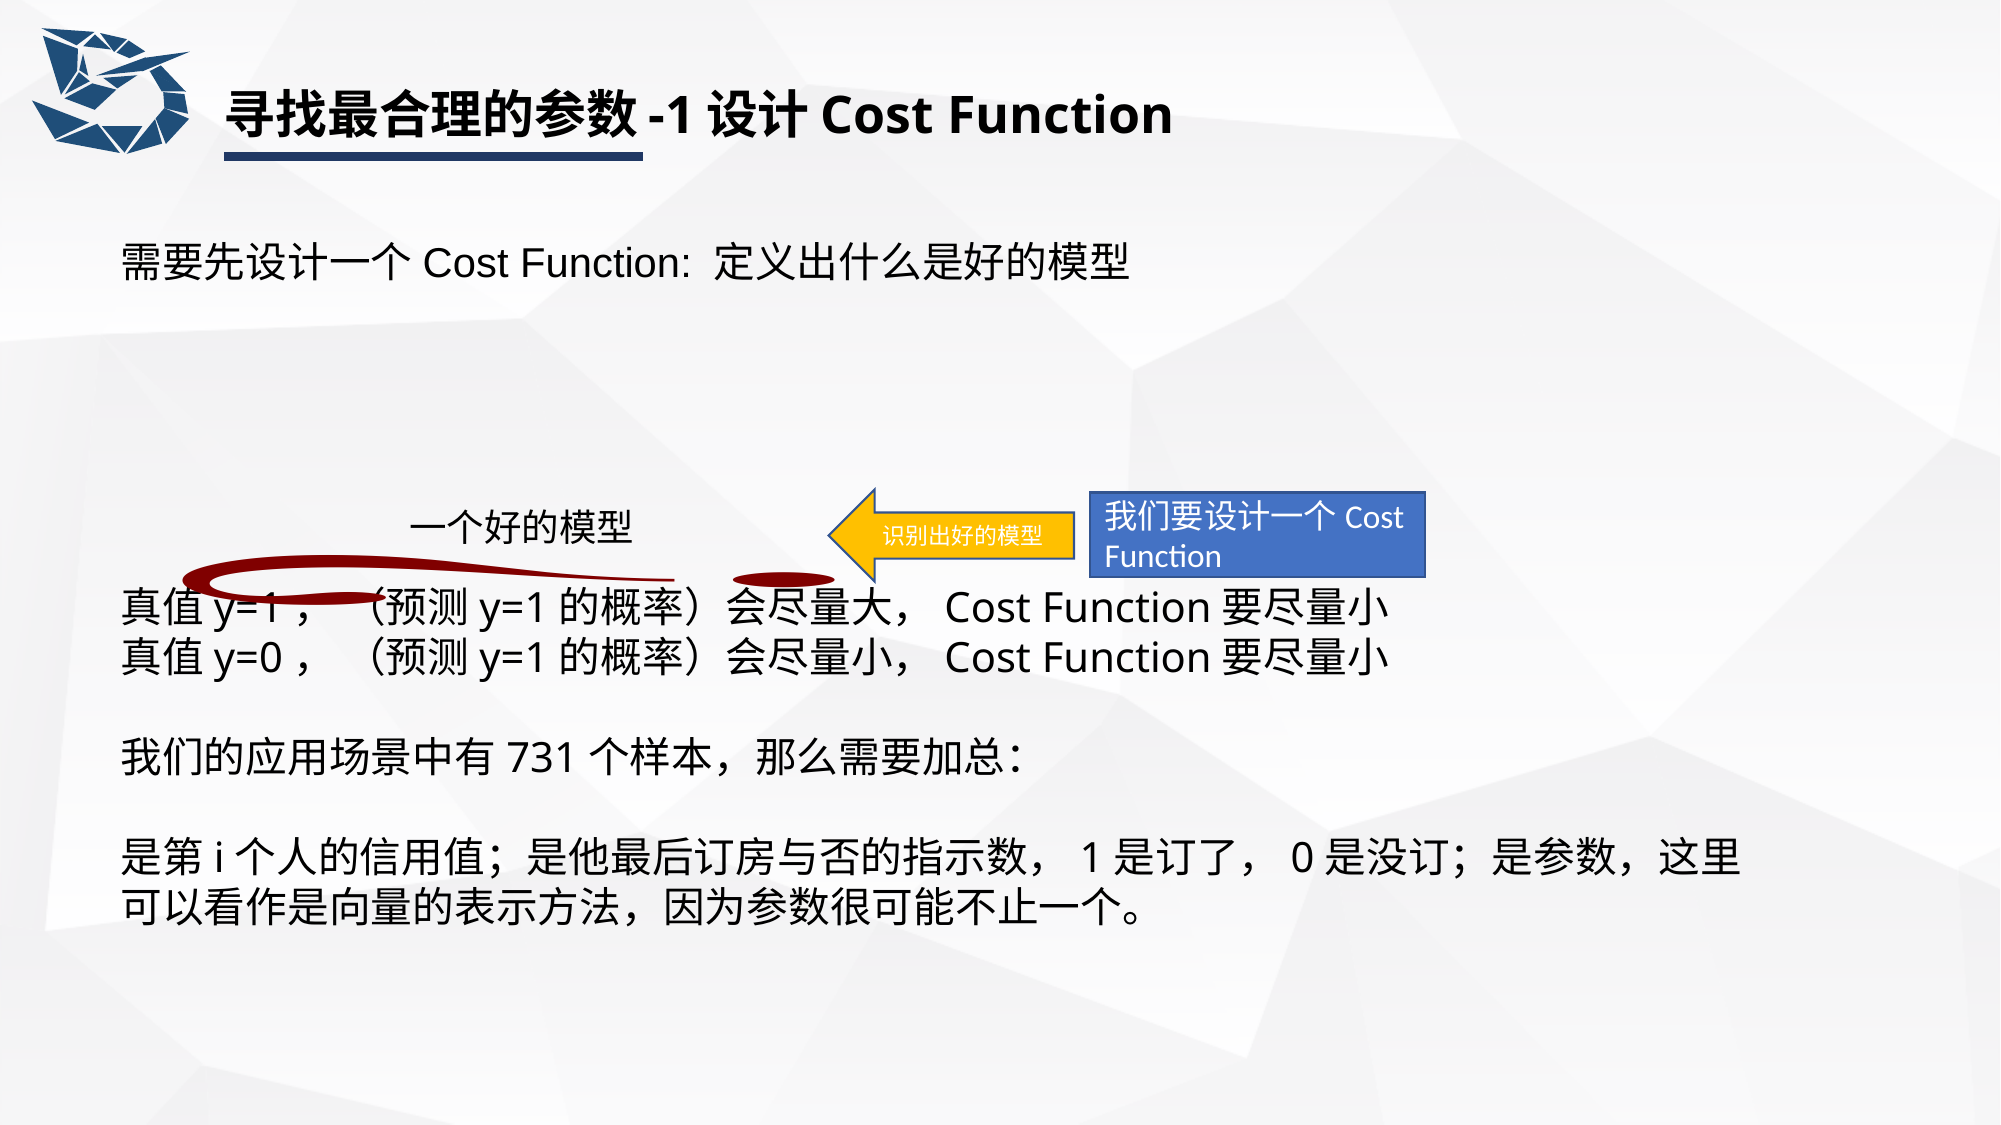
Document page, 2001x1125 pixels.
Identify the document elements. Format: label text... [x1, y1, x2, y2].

text_box 一个好的模型 [394, 496, 734, 557]
text_box 识别出好的模型 [827, 487, 1076, 585]
text_box 我们要设计一个Cost Function [1089, 491, 1426, 578]
picture [0, 0, 2001, 1125]
title 寻找最合理的参数-1设计Cost Function [208, 79, 1212, 154]
